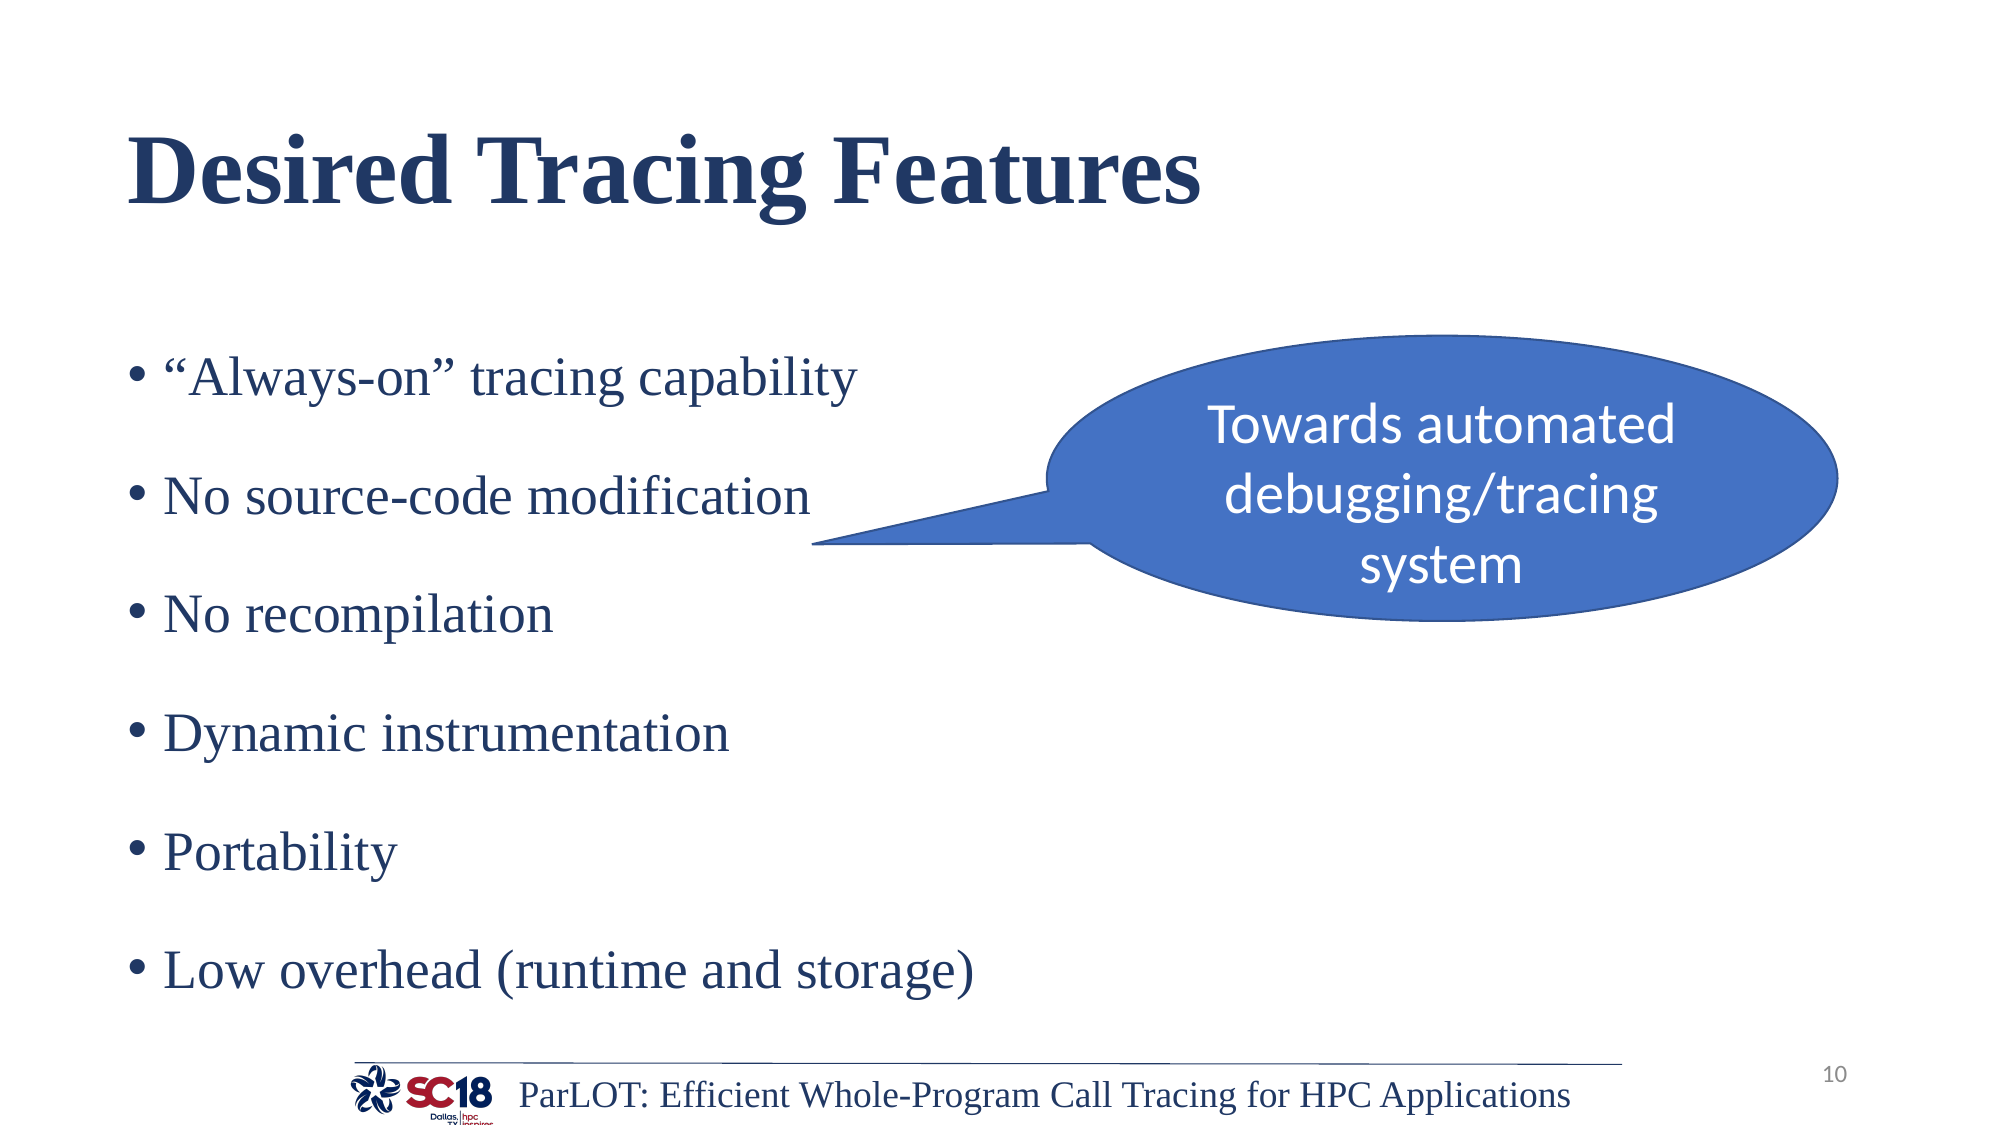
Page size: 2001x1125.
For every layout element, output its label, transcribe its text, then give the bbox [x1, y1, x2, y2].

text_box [350, 1062, 1623, 1125]
title Desired Tracing Features [112, 62, 1838, 280]
slide_number 10 [1412, 1042, 1863, 1103]
list “Always-on” tracing capability No source-code modification No recompilation Dynamic instrumentation Portability Low overhead (runtime and storage) [112, 299, 1935, 1014]
text_box Towards automated debugging/tracing system [811, 334, 1839, 622]
